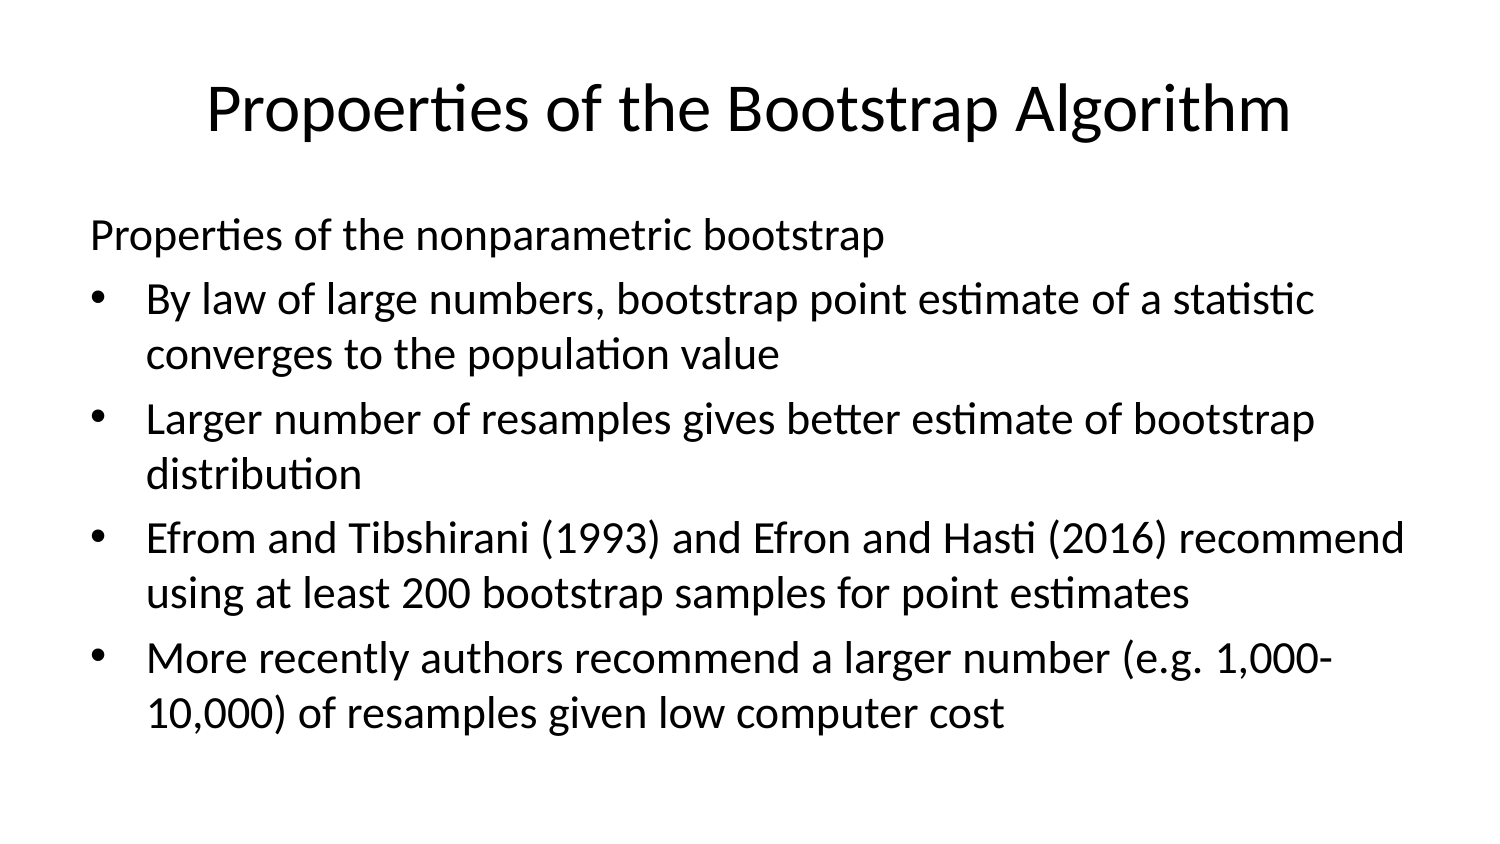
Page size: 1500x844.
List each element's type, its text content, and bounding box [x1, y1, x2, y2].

list Properties of the nonparametric bootstrap By law of large numbers, bootstrap point estimate of a statistic converges to the population value Larger number of resamples gives better estimate of bootstrap distribution Efrom and Tibshirani (1993) and Efron and Hasti (2016) recommend using at least 200 bootstrap samples for point estimates More recently authors recommend a larger number (e.g. 1,000-10,000) of resamples given low computer cost [75, 196, 1425, 754]
title Propoerties of the Bootstrap Algorithm [75, 33, 1425, 175]
